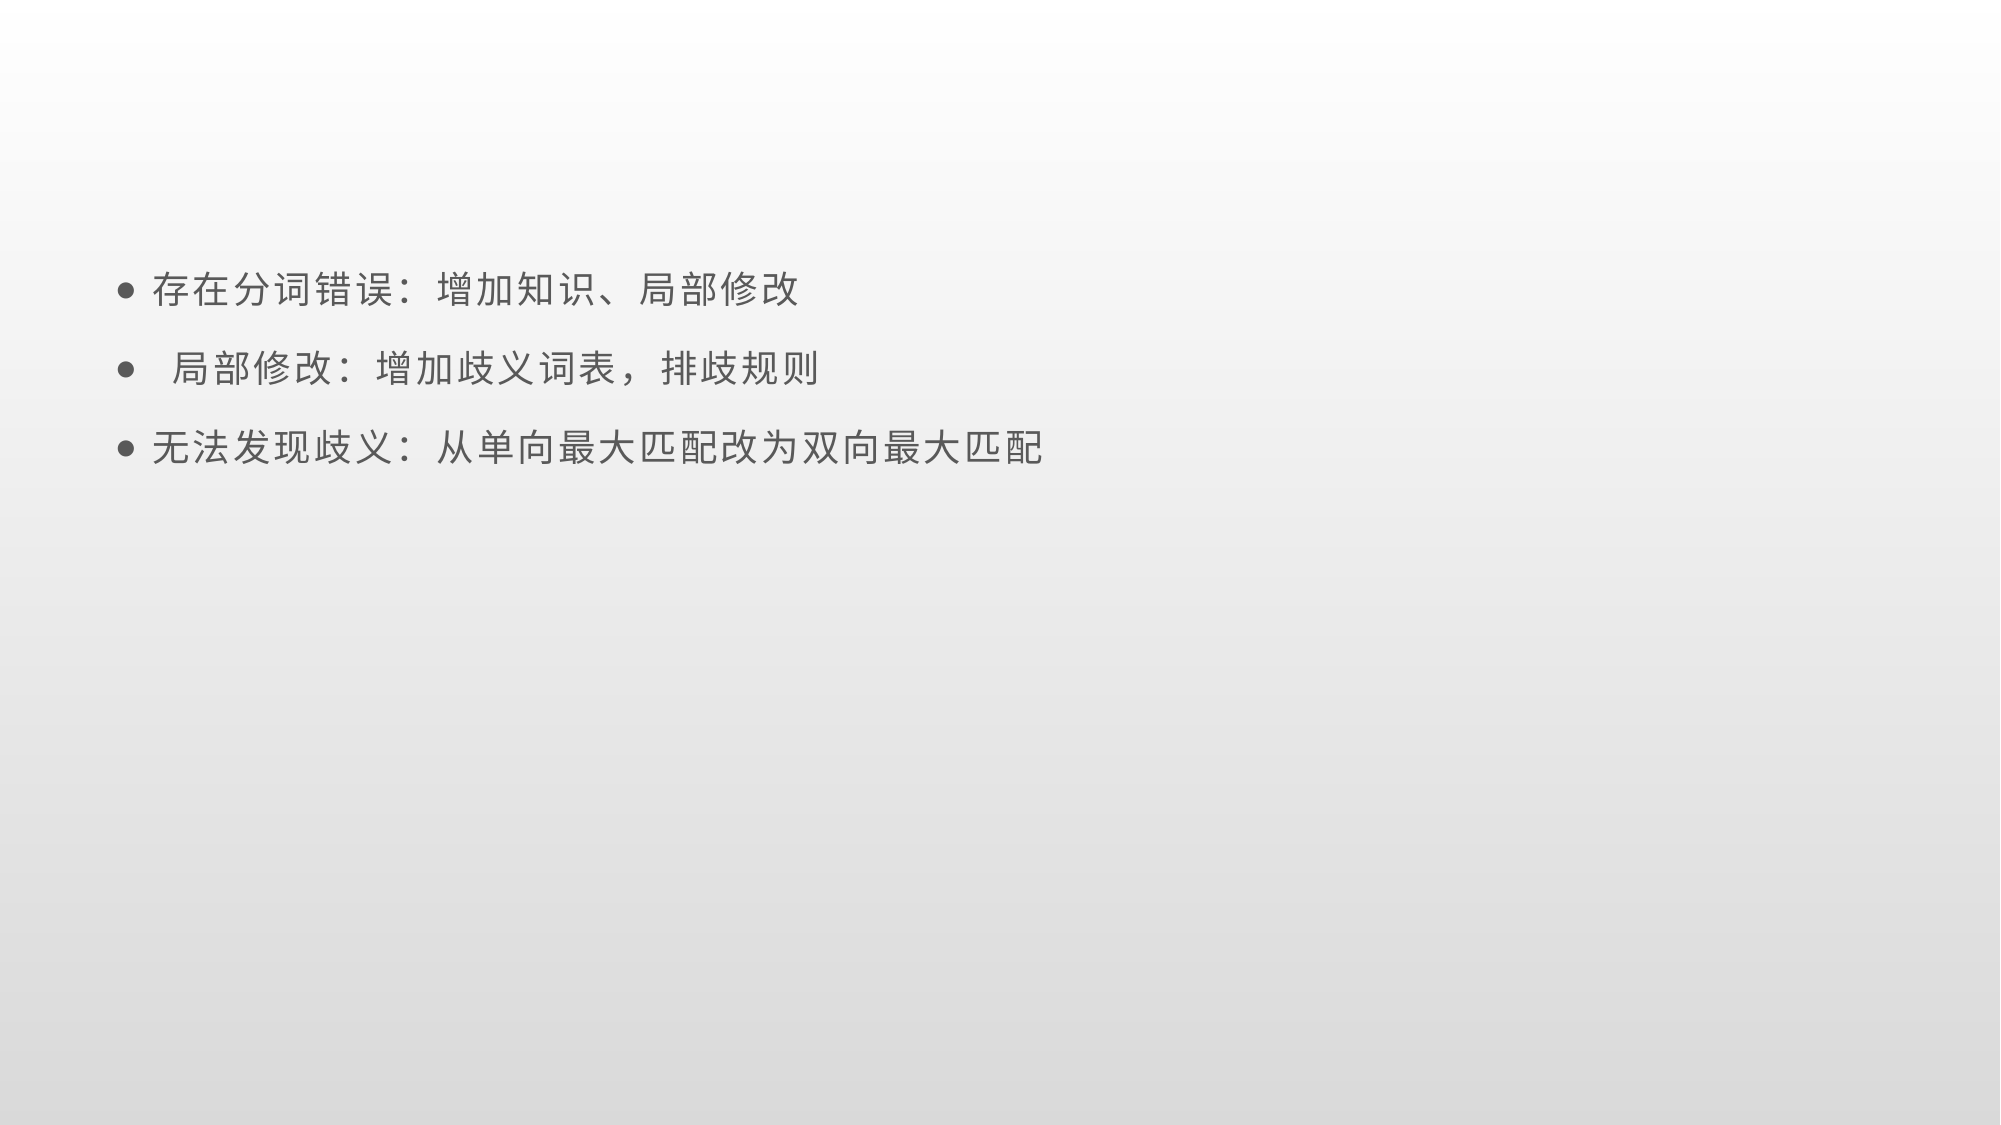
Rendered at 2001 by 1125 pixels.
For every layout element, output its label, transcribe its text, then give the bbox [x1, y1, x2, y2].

list 存在分词错误：增加知识、局部修改 局部修改：增加歧义词表，排歧规则 无法发现歧义：从单向最大匹配改为双向最大匹配 [99, 244, 1900, 1026]
